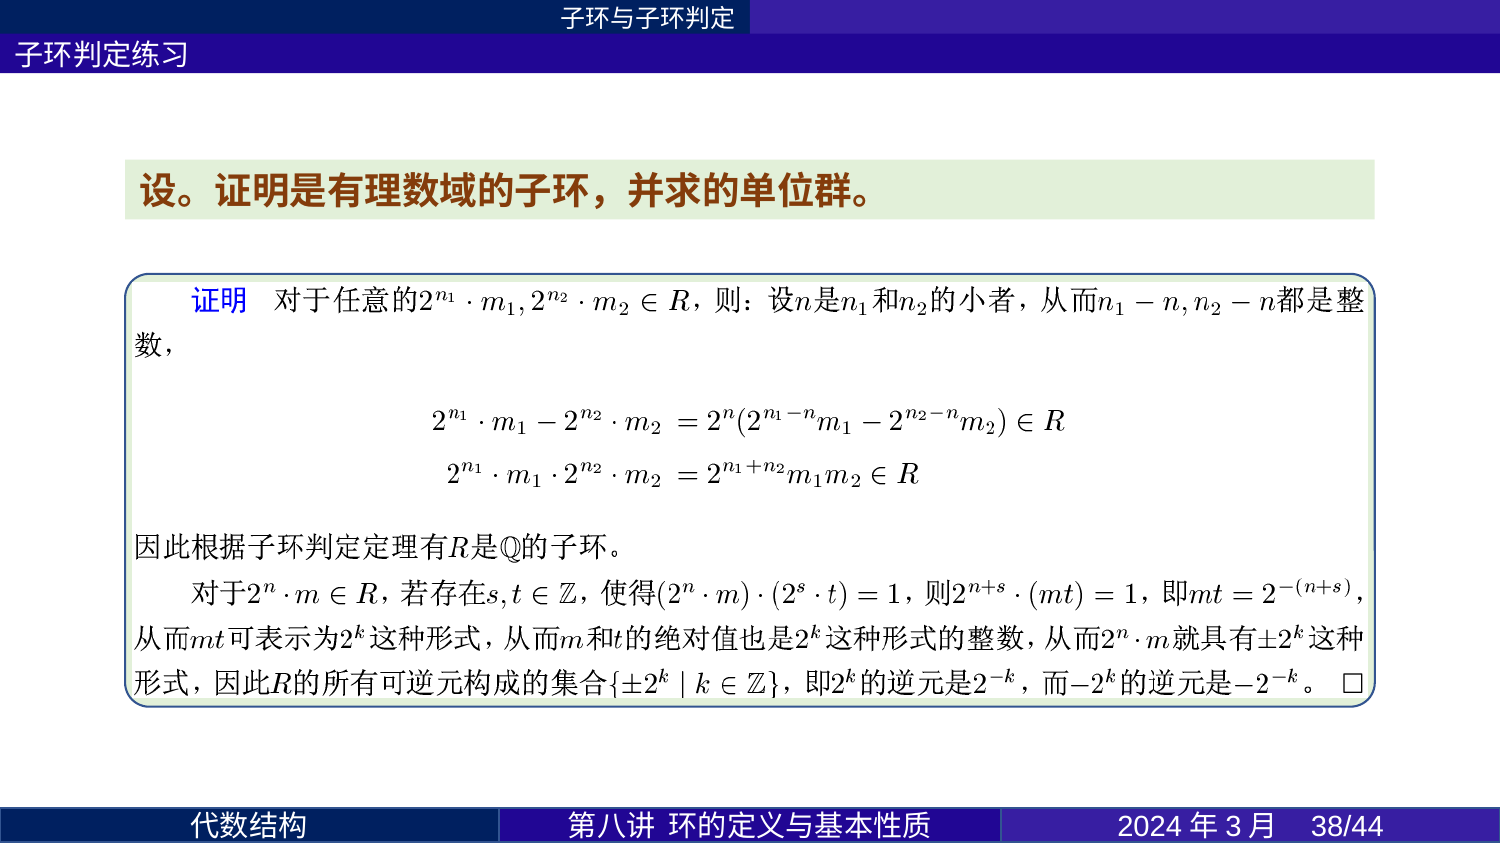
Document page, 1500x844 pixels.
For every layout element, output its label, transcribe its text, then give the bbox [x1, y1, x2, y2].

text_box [125, 273, 1375, 707]
text_box [749, 0, 1500, 33]
text_box 2024年3月 38/44 [1000, 807, 1500, 843]
text_box 子环判定练习 [0, 33, 1500, 74]
text_box 第八讲 环的定义与基本性质 [498, 807, 1000, 843]
text_box 代数结构 [0, 807, 498, 843]
text_box 子环与子环判定 [0, 0, 749, 33]
